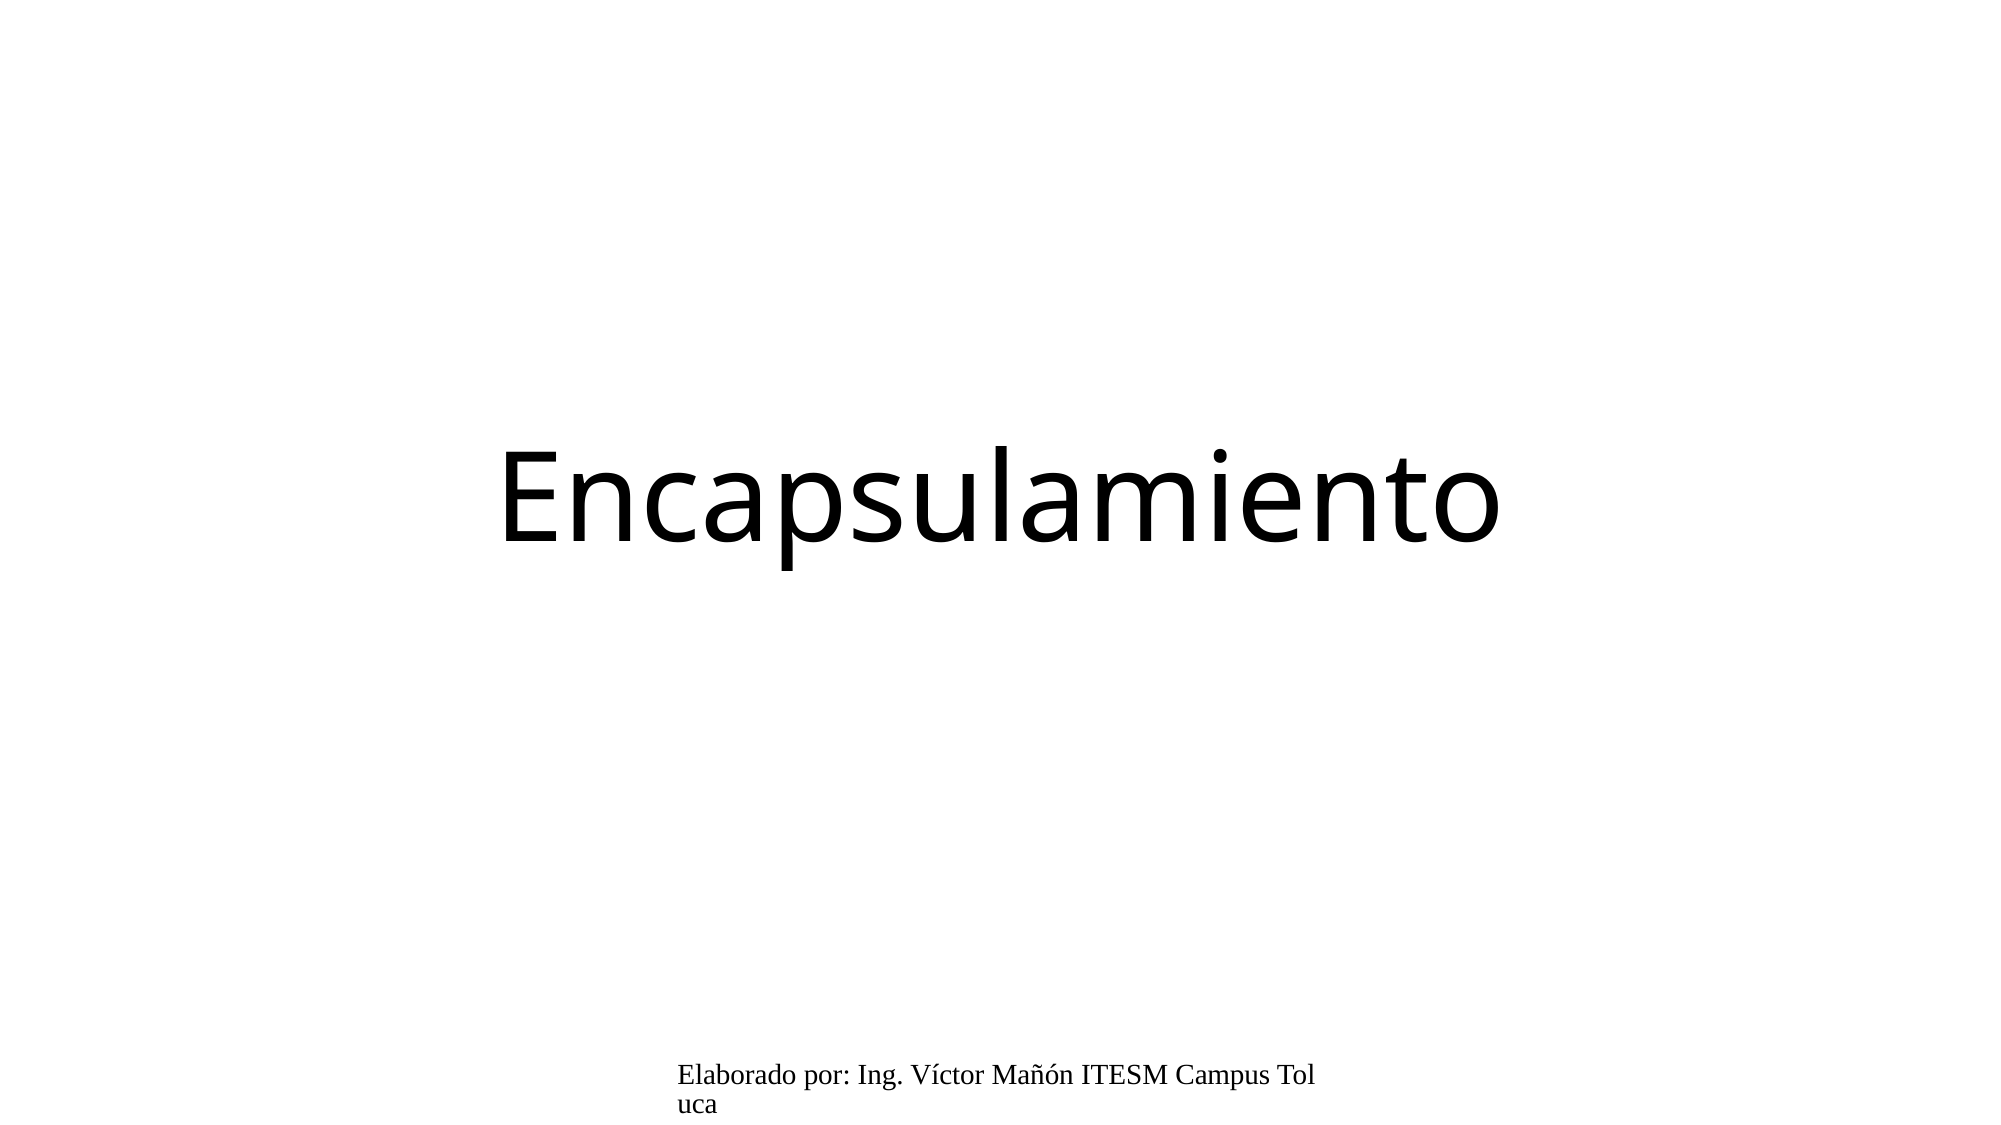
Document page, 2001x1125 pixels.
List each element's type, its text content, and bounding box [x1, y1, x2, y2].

title Encapsulamiento [249, 184, 1750, 576]
footer Elaborado por: Ing. Víctor Mañón ITESM Campus Toluca [662, 1042, 1338, 1103]
